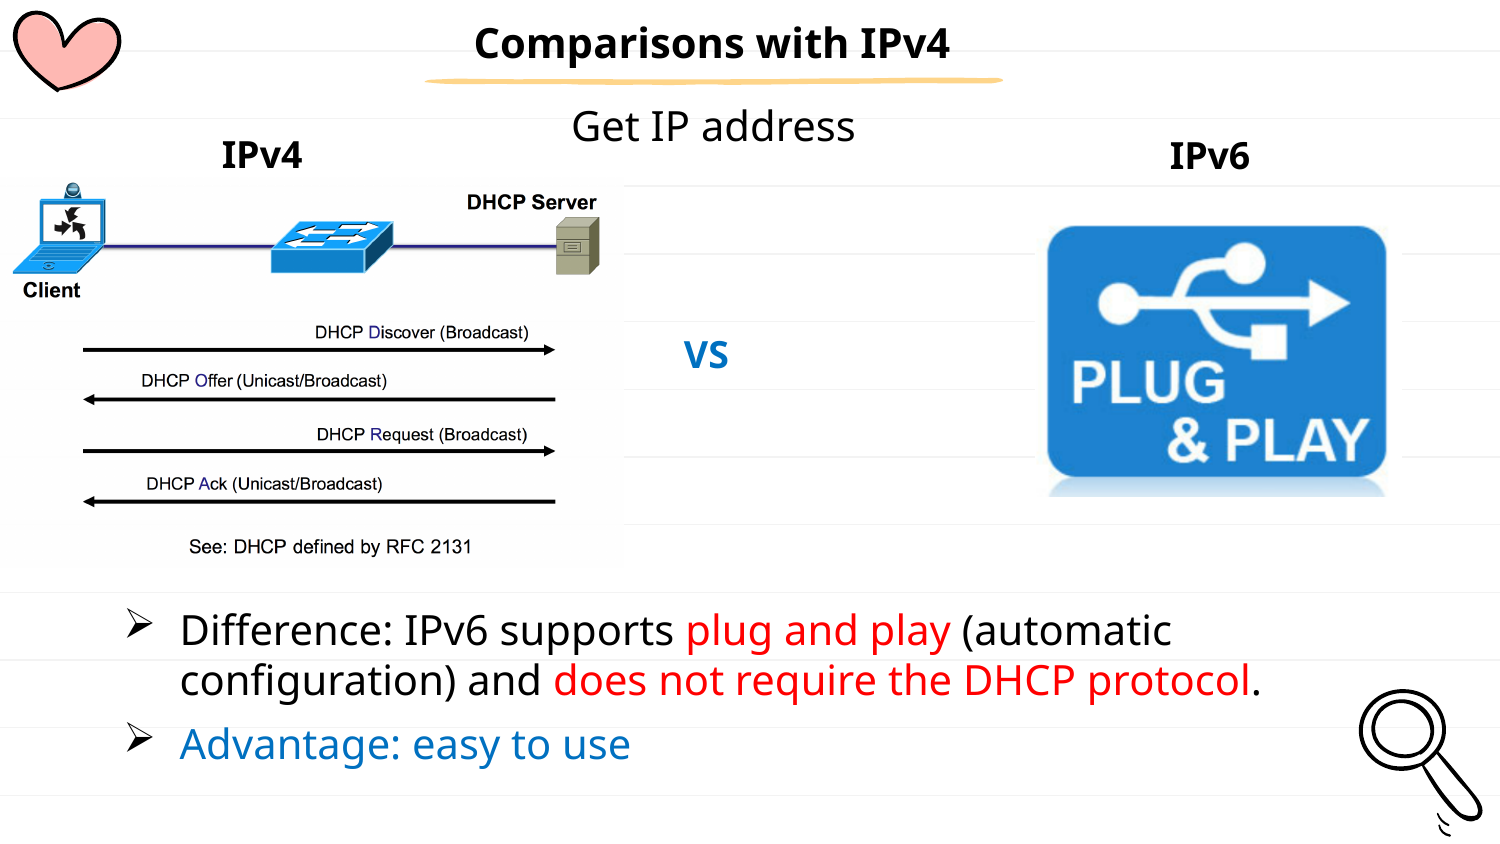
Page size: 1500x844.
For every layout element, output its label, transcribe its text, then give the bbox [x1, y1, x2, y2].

text_box Comparisons with IPv4 [380, 2, 1018, 102]
text_box Get IP address [526, 85, 902, 165]
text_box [0, 10, 125, 93]
picture [1035, 210, 1402, 498]
text_box VS [669, 323, 759, 384]
picture [0, 177, 624, 568]
text_box IPv4 [207, 123, 334, 176]
text_box IPv6 [1155, 124, 1282, 185]
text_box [1352, 688, 1488, 837]
text_box Advantage: easy to use [108, 701, 1347, 783]
text_box Difference: IPv6 supports plug and play (automatic configuration) and does not require the DHCP protocol. [108, 592, 1408, 701]
